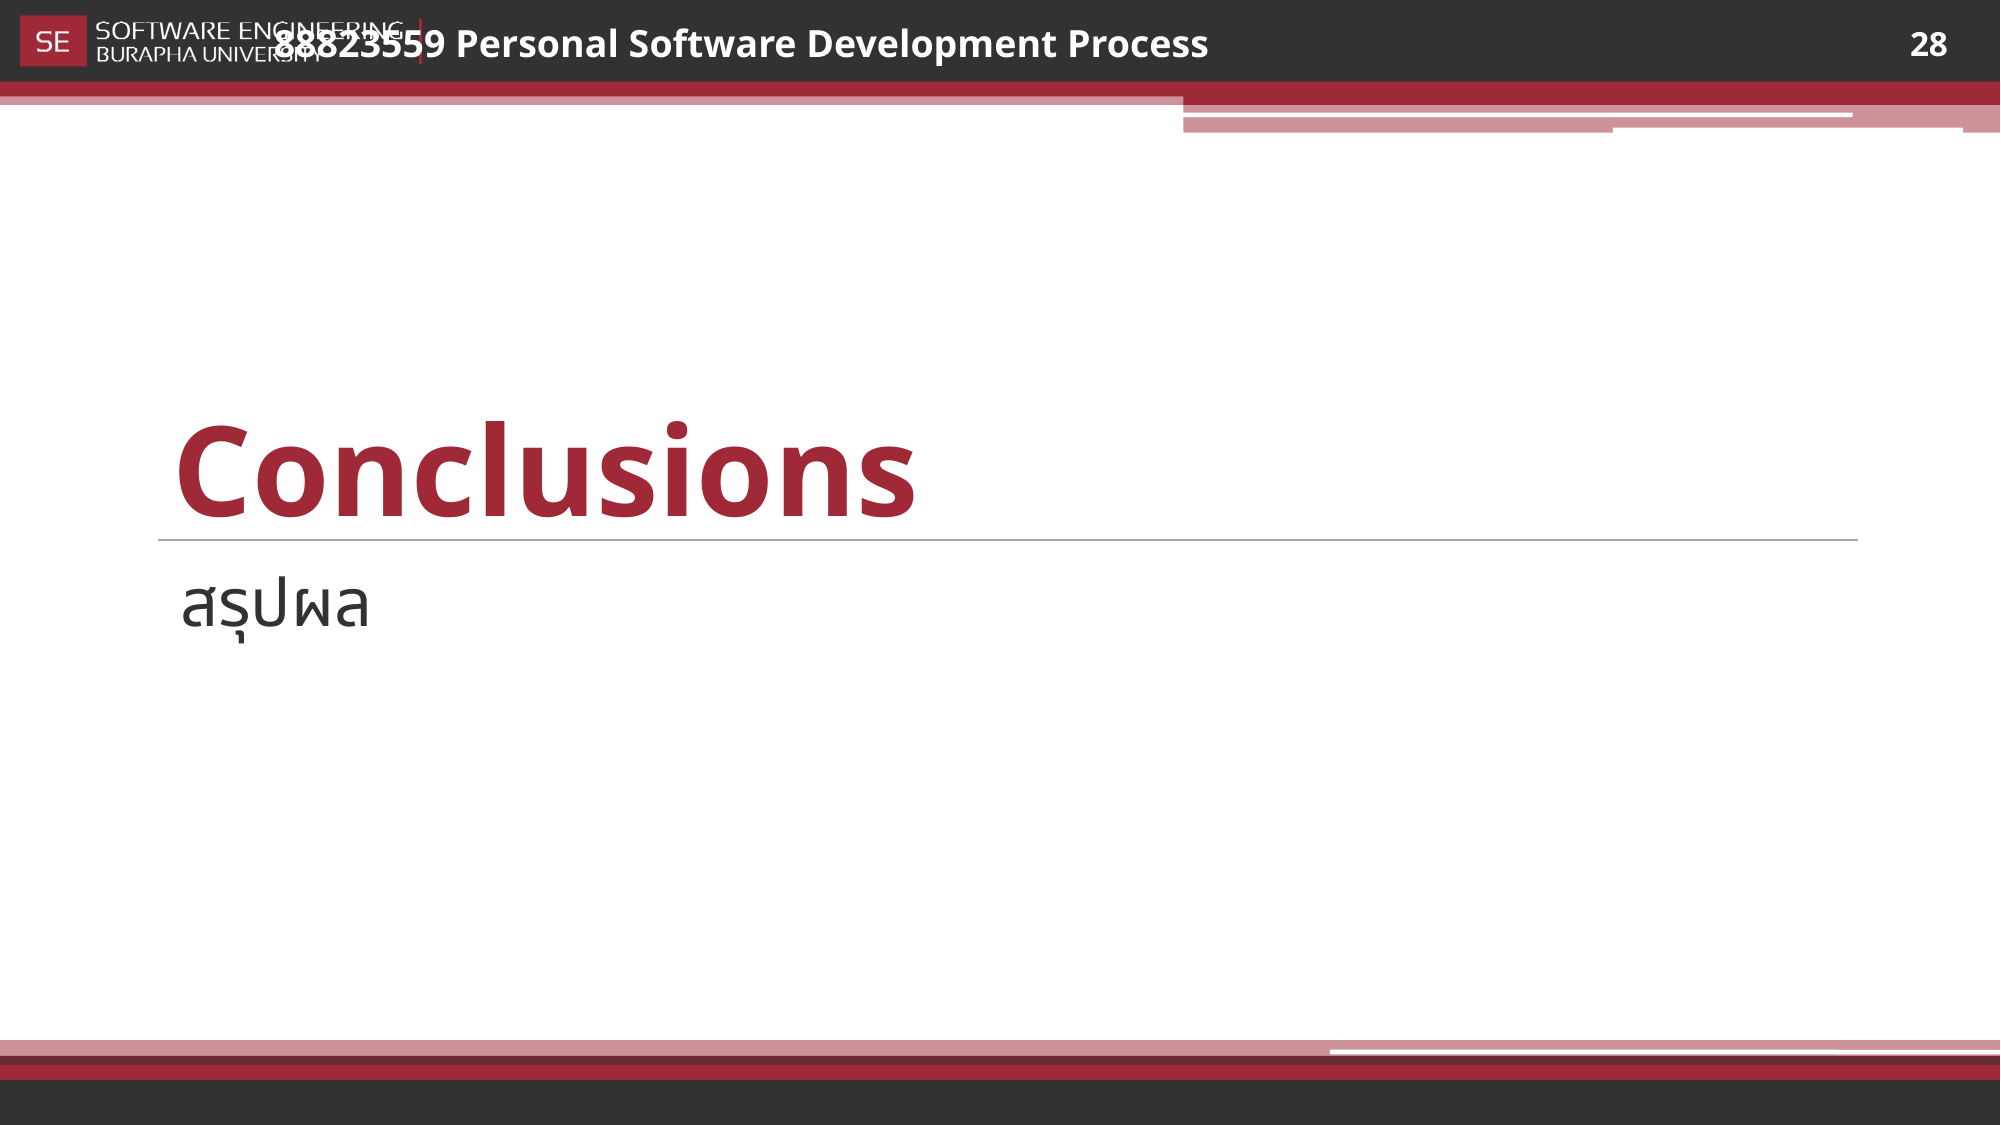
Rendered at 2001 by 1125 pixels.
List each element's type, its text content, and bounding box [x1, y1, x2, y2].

title Conclusions [157, 324, 1858, 549]
list สรุปผล [157, 552, 1858, 800]
picture [17, 8, 430, 79]
slide_number 28 [1796, 15, 1963, 76]
